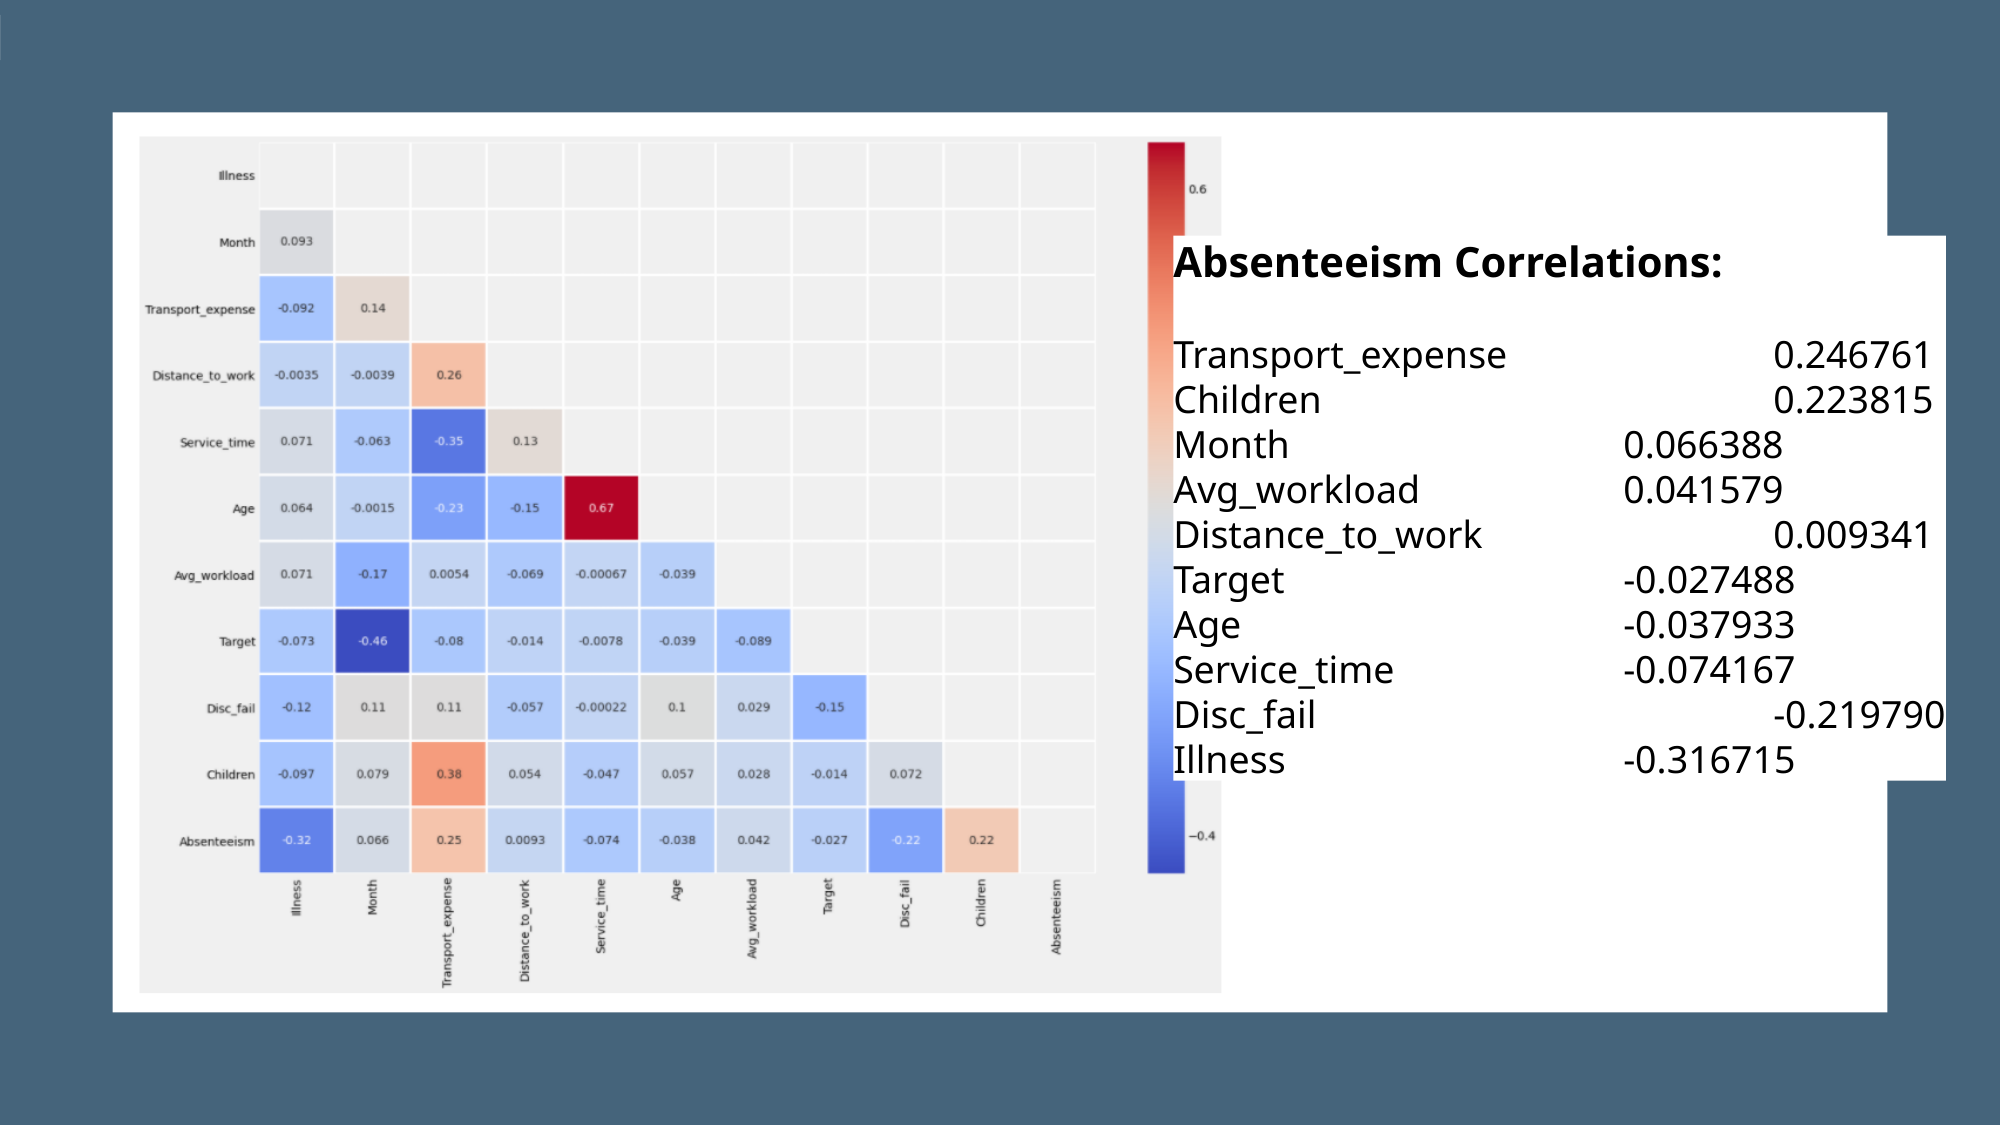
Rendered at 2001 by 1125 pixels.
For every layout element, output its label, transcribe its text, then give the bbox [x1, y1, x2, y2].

text_box [111, 111, 1888, 1013]
text_box [0, 0, 2000, 1125]
text_box Absenteeism Correlations: Transport_expense 0.246761 Children 0.223815 Month 0.066388 Avg_workload 0.041579 Distance_to_work 0.009341 Target -0.027488 Age -0.037933 Service_time -0.074167 Disc_fail -0.219790 Illness -0.316715 [1232, 235, 1946, 781]
picture [129, 126, 1232, 999]
